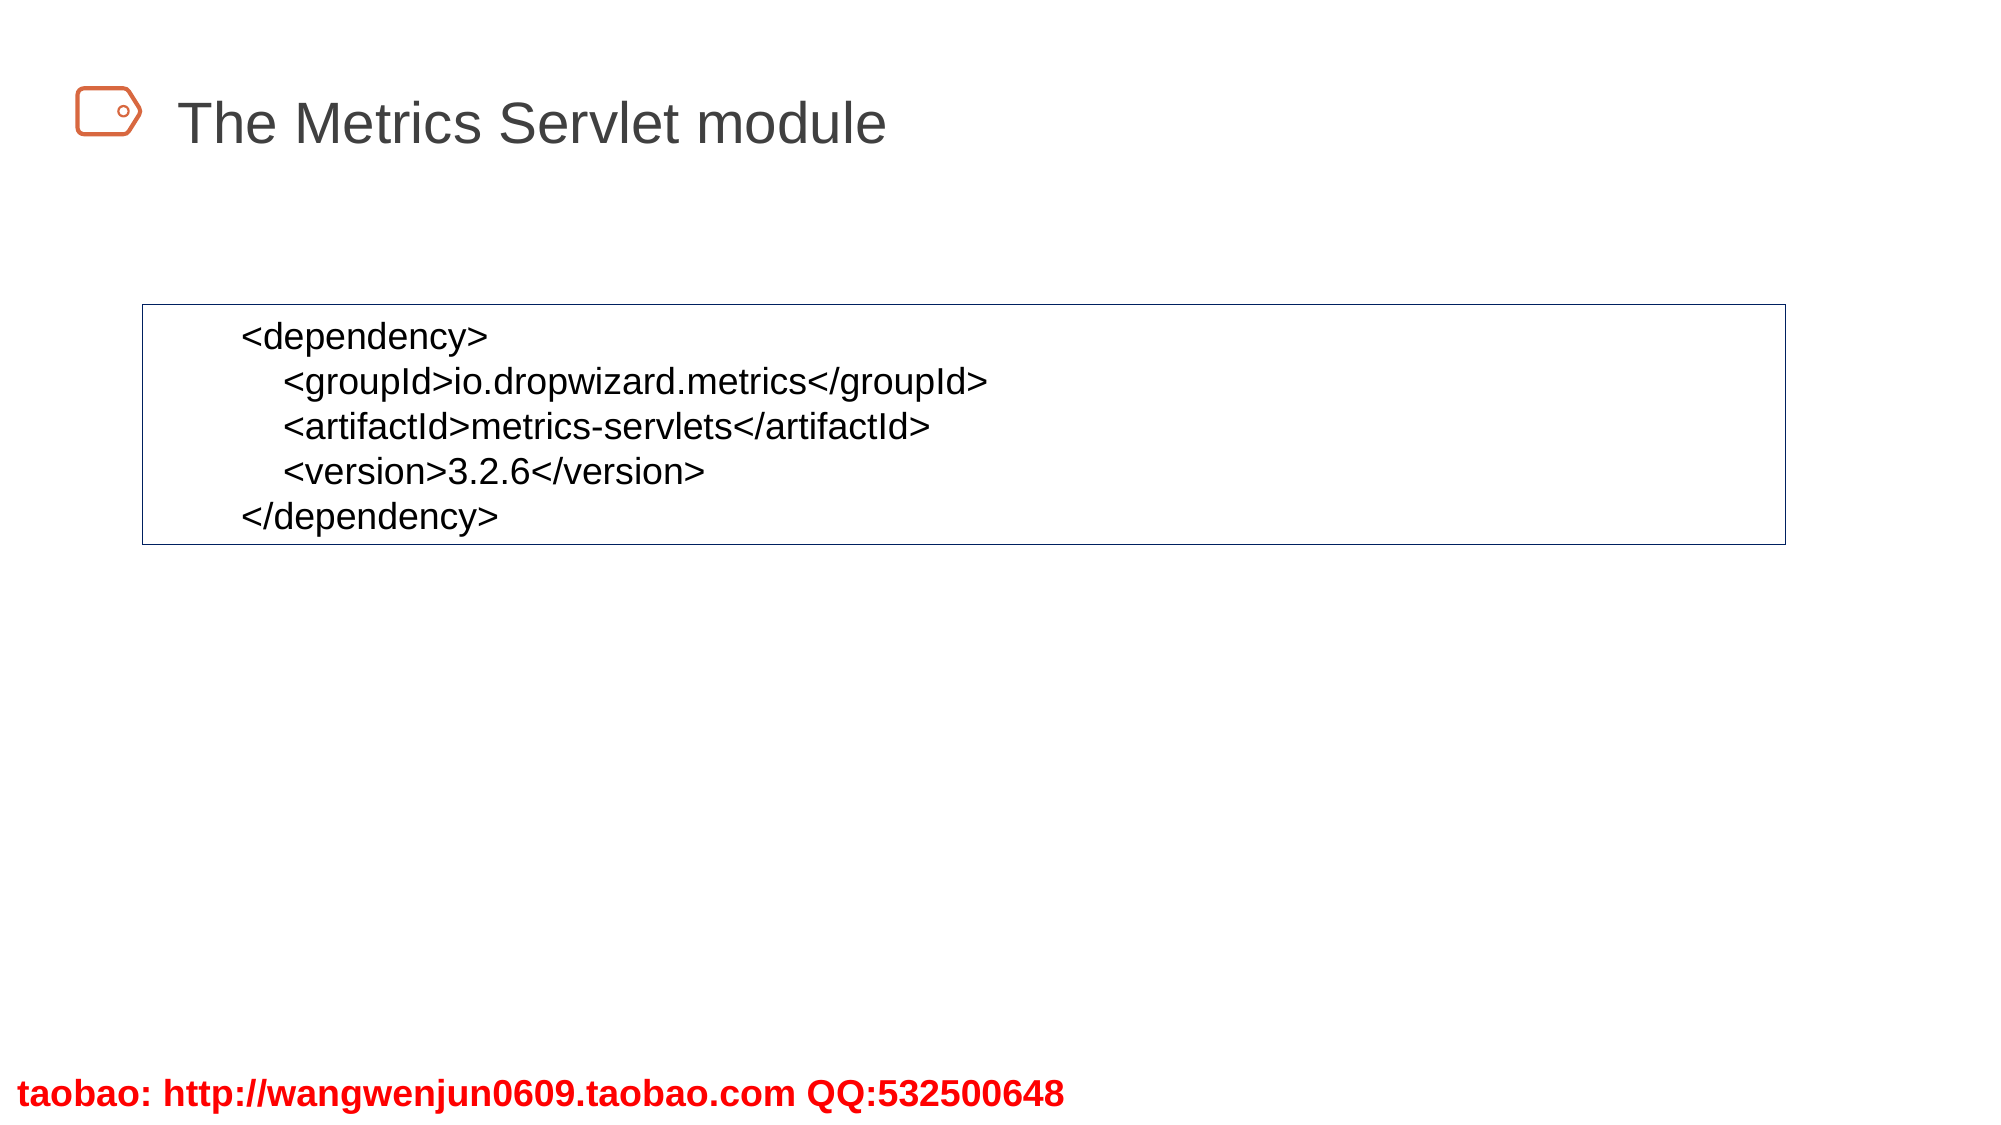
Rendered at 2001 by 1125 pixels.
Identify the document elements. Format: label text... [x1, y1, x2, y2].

text_box <dependency> <groupId>io.dropwizard.metrics</groupId> <artifactId>metrics-servlets</artifactId> <version>3.2.6</version> </dependency> [142, 304, 1786, 545]
text_box The Metrics Servlet module [162, 64, 1344, 163]
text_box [75, 86, 143, 137]
text_box taobao: http://wangwenjun0609.taobao.com QQ:532500648 [2, 1061, 1998, 1122]
